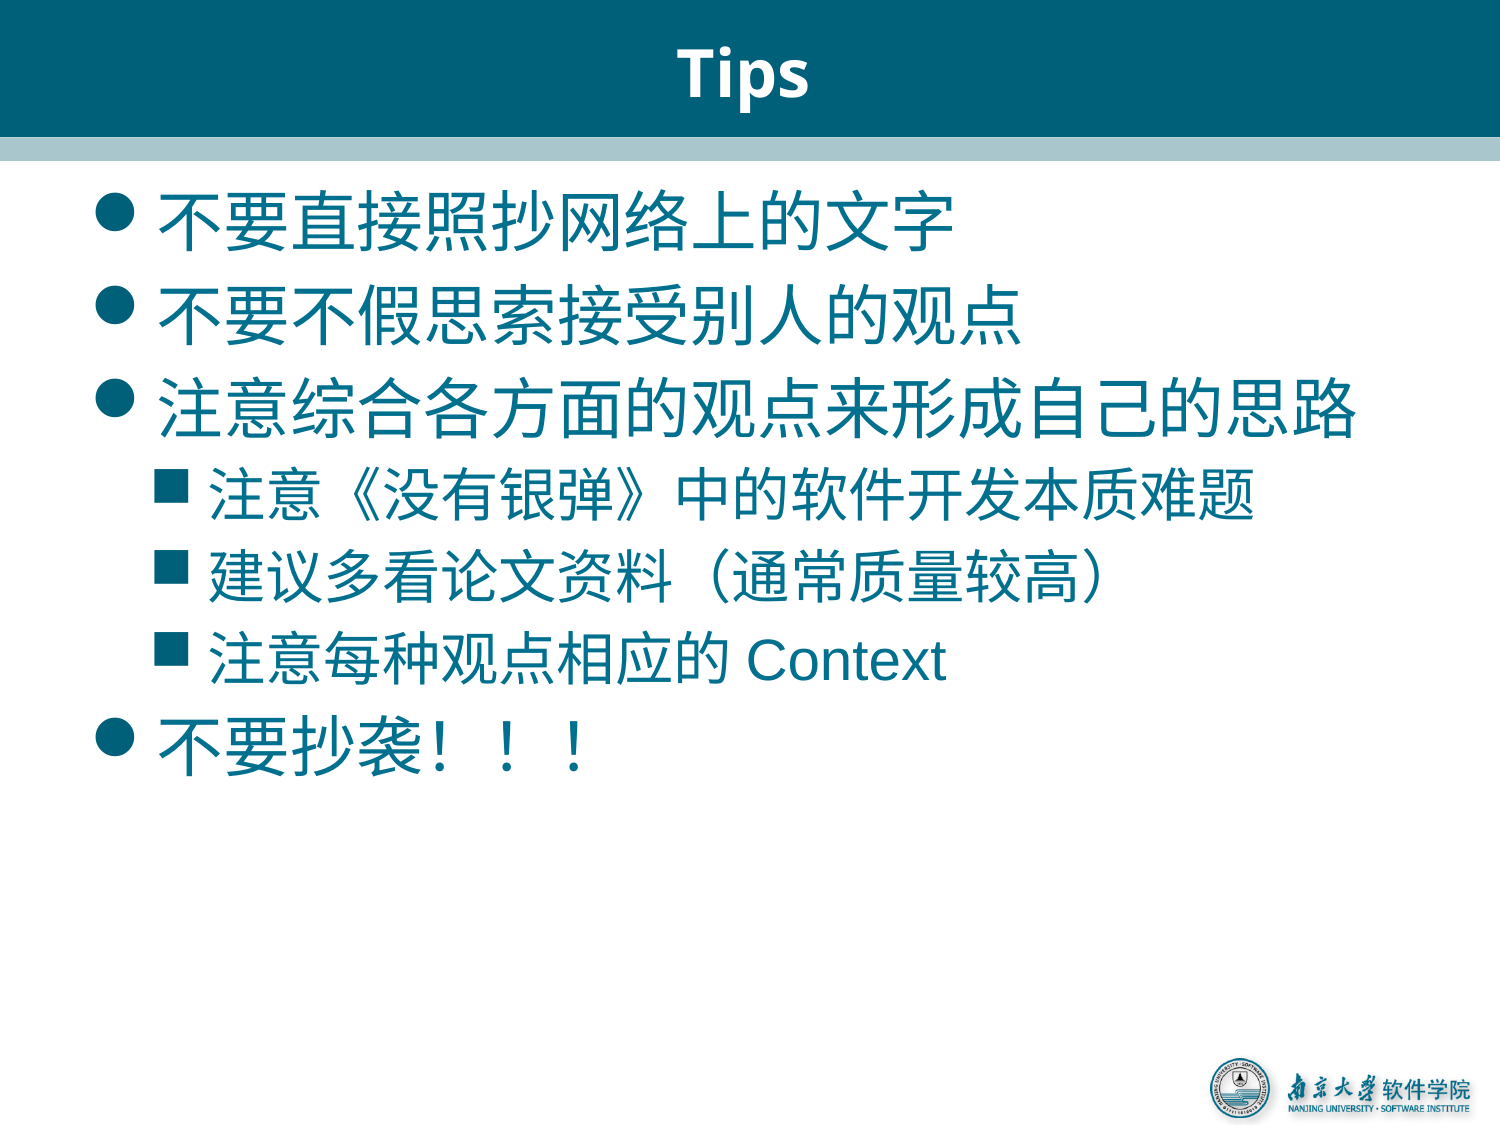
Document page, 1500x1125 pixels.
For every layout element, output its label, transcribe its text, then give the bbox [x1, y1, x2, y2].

picture [1210, 1095, 1230, 1118]
title Tips [50, 24, 1438, 118]
picture [1213, 1058, 1470, 1118]
list 不要直接照抄网络上的文字 不要不假思索接受别人的观点 注意综合各方面的观点来形成自己的思路 注意《没有银弹》中的软件开发本质难题 建议多看论文资料（通常质量较高） 注意每种观点相应的Context 不要抄袭！！！ [75, 172, 1425, 1050]
picture [1210, 1058, 1233, 1082]
